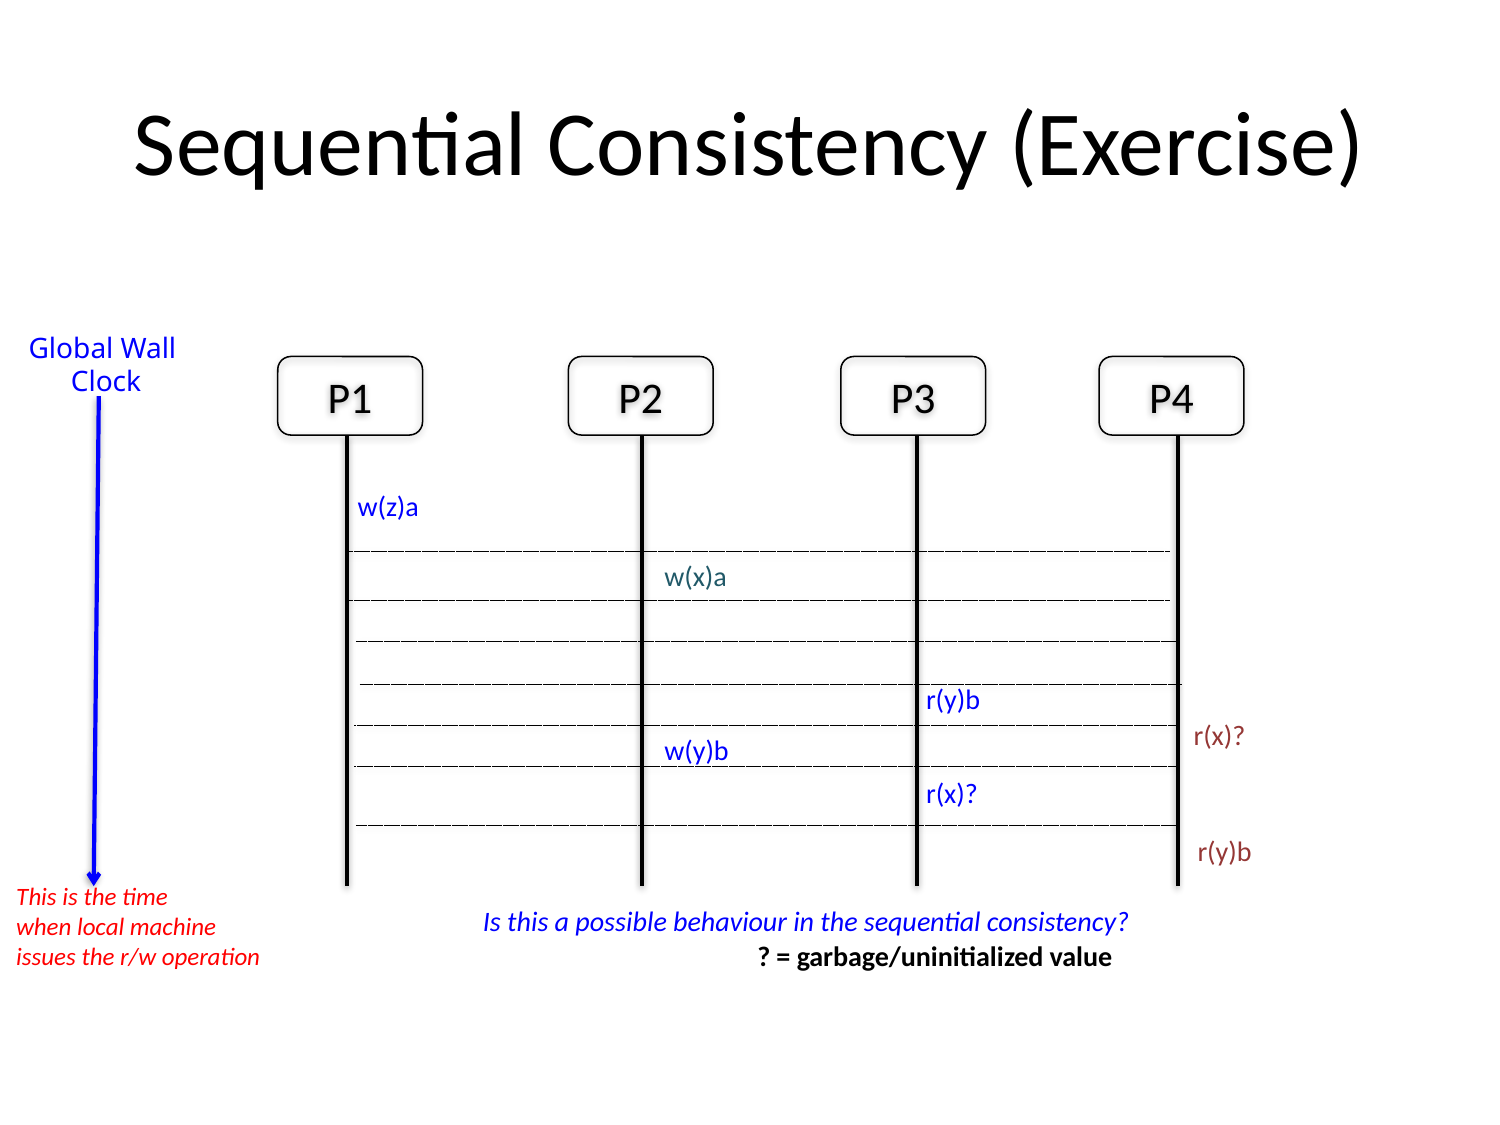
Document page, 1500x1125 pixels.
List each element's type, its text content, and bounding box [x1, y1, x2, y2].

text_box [93, 395, 100, 887]
text_box P3 [840, 355, 987, 436]
text_box w(z)a [351, 481, 434, 530]
text_box r(y)b [1182, 825, 1267, 875]
text_box Is this a possible behaviour in the sequential consistency? [468, 895, 1145, 945]
text_box This is the time when local machine issues the r/w operation [1, 873, 276, 978]
text_box P1 [276, 355, 424, 436]
text_box P2 [567, 355, 714, 436]
text_box r(y)b [921, 673, 996, 683]
text_box r(x)? [921, 775, 994, 816]
text_box r(y)b [921, 694, 996, 723]
text_box Global Wall Clock [13, 322, 199, 405]
text_box w(x)a [649, 560, 743, 599]
text_box w(y)b [649, 734, 744, 765]
title Sequential Consistency (Exercise) [75, 45, 1425, 233]
text_box P4 [1098, 355, 1245, 436]
text_box r(x)? [1182, 710, 1261, 759]
text_box ? = garbage/uninitialized value [742, 930, 1128, 980]
